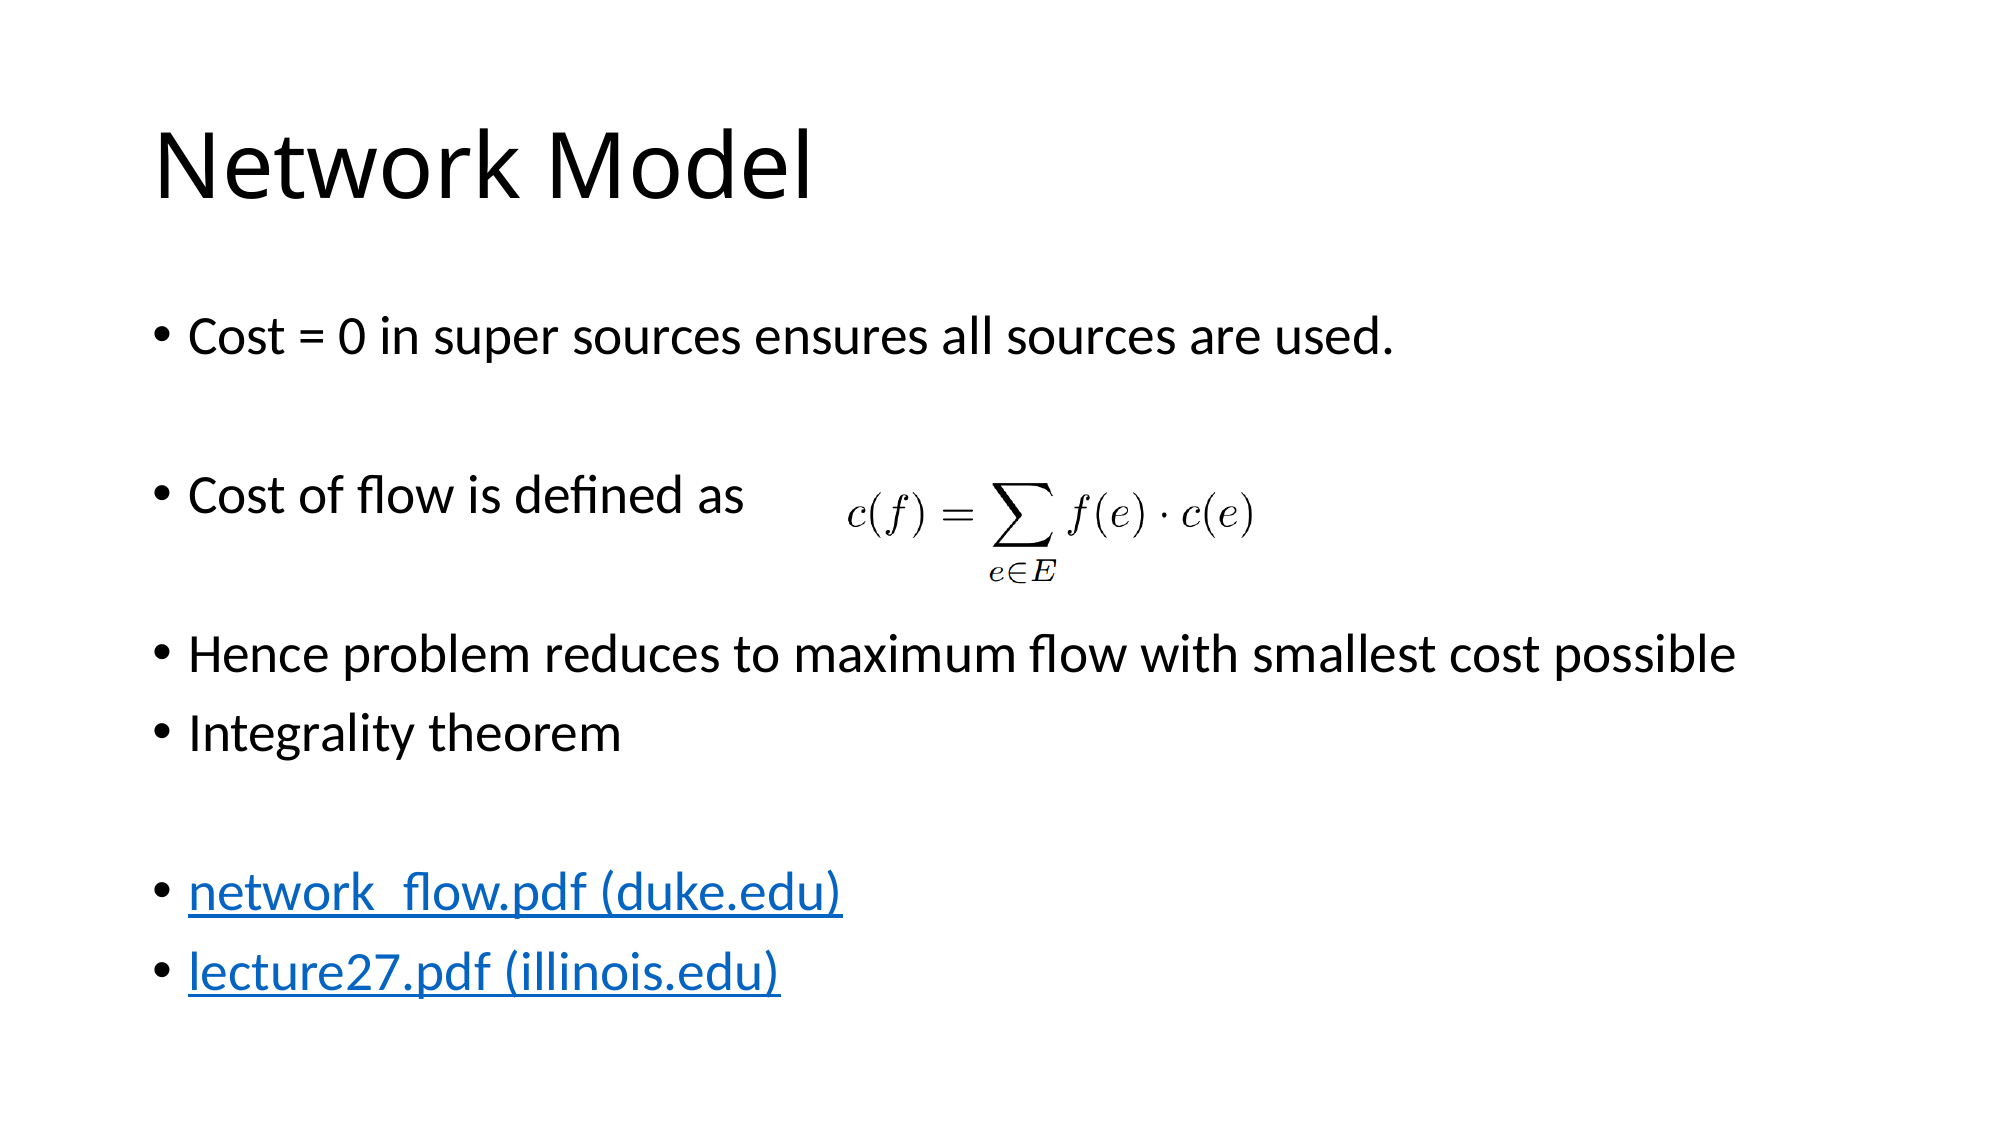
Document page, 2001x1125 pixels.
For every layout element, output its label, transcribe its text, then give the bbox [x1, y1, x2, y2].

list Cost = 0 in super sources ensures all sources are used. Cost of flow is defined as Hence problem reduces to maximum flow with smallest cost possible Integrality theorem network_flow.pdf (duke.edu) lecture27.pdf (illinois.edu) [137, 299, 1863, 1014]
picture [835, 473, 1278, 598]
title Network Model [137, 59, 1863, 278]
